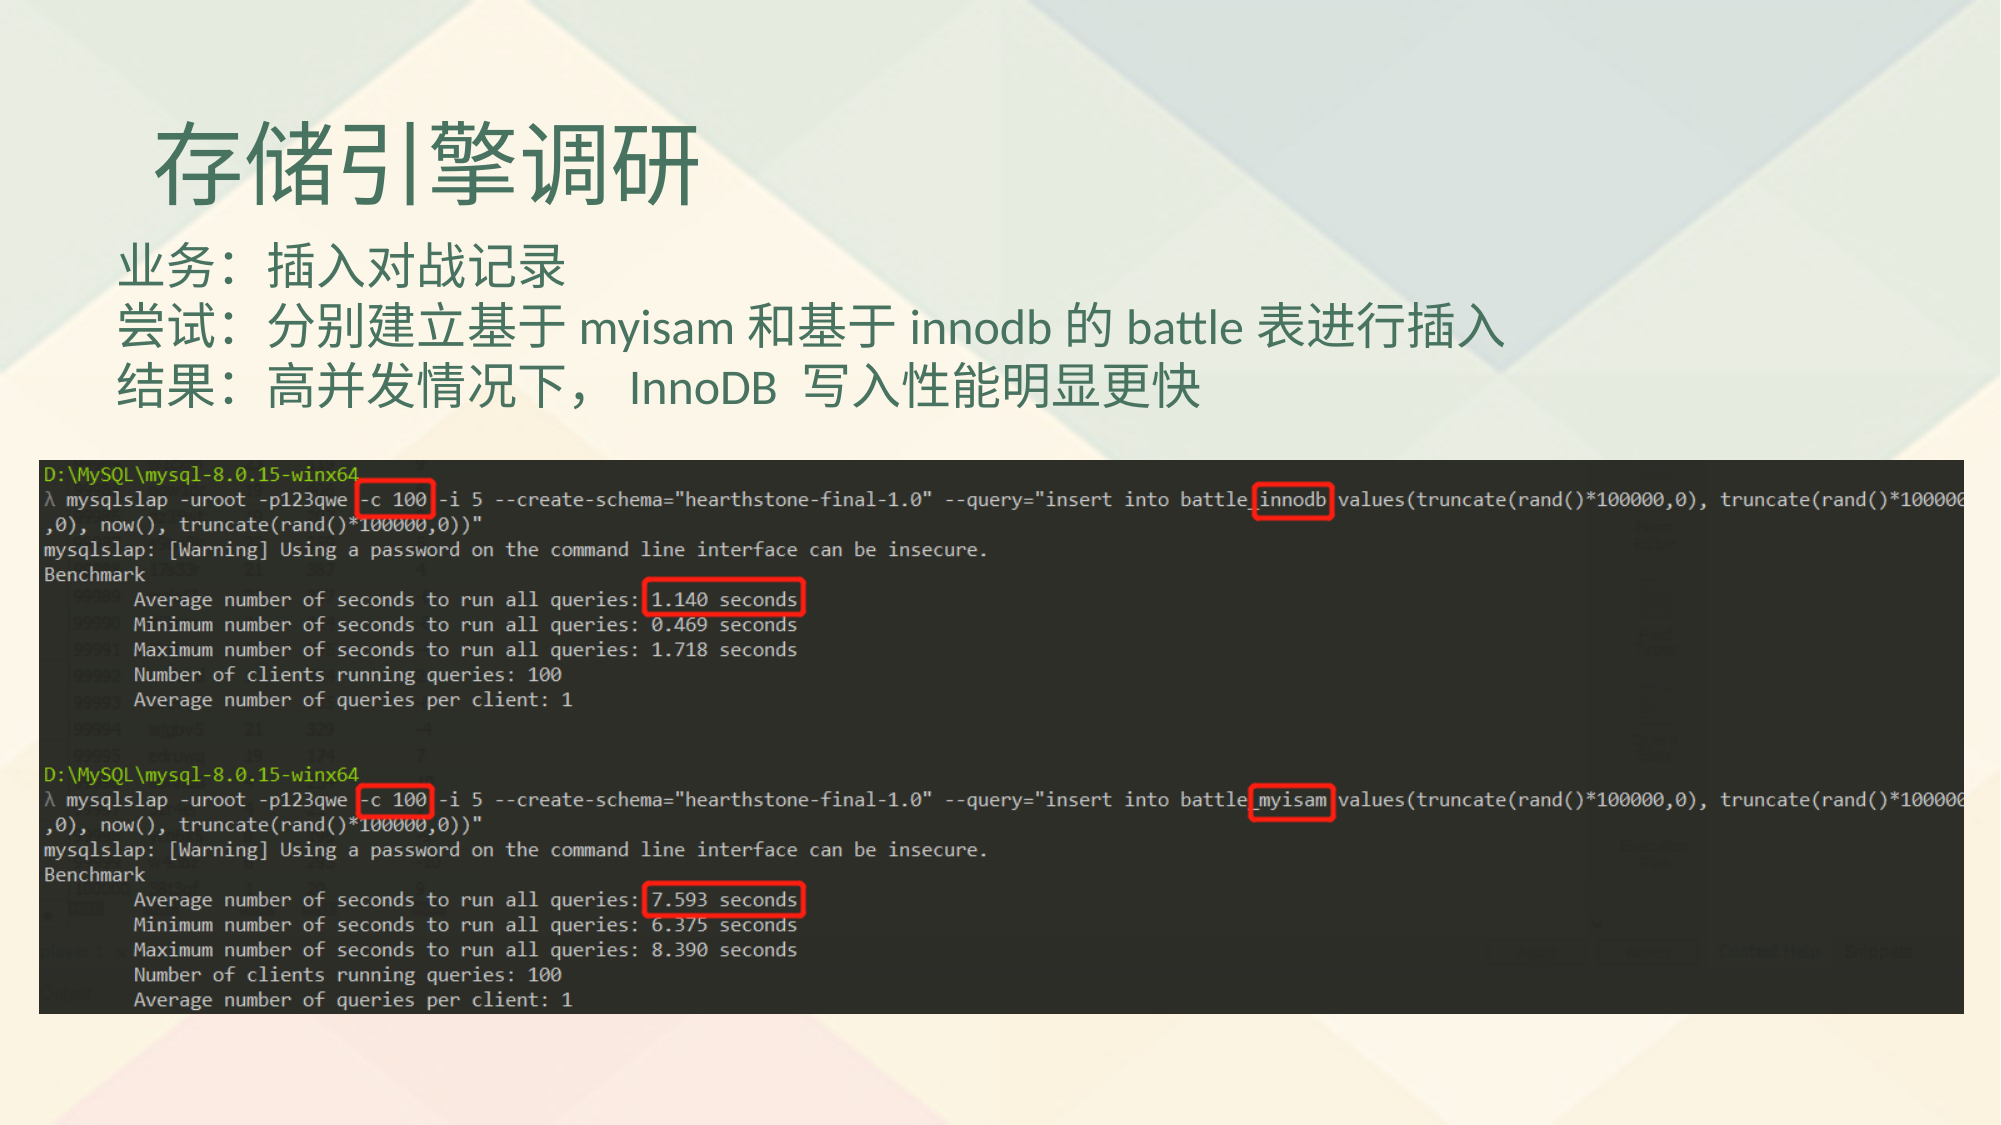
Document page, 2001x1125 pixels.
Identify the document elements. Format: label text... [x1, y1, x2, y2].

picture [0, 0, 2001, 1125]
text_box 业务：插入对战记录 尝试：分别建立基于myisam和基于innodb的battle表进行插入 结果：高并发情况下，InnoDB 写入性能明显更快 [102, 227, 1521, 422]
title 存储引擎调研 [137, 59, 1863, 278]
